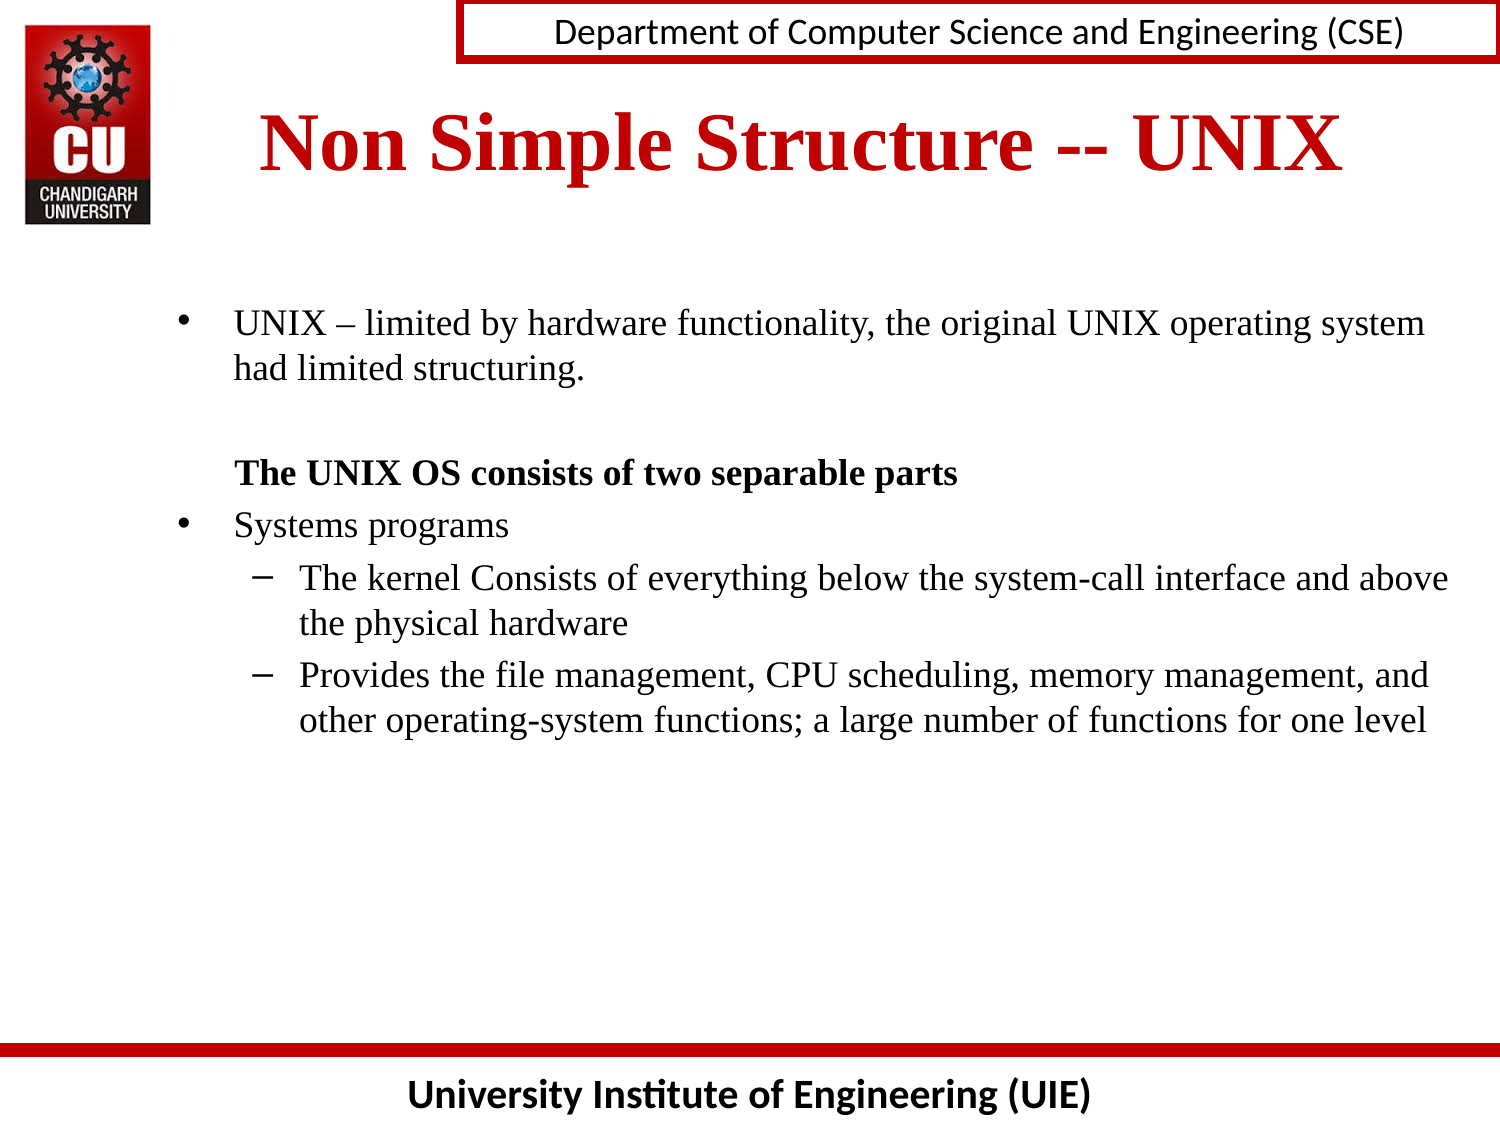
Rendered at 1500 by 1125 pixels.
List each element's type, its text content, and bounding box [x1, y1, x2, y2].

picture [24, 24, 151, 225]
list UNIX – limited by hardware functionality, the original UNIX operating system had limited structuring. The UNIX OS consists of two separable parts Systems programs The kernel Consists of everything below the system-call interface and above the physical hardware Provides the file management, CPU scheduling, memory management, and other operating-system functions; a large number of functions for one level [162, 237, 1475, 975]
title Non Simple Structure -- UNIX [162, 37, 1463, 138]
